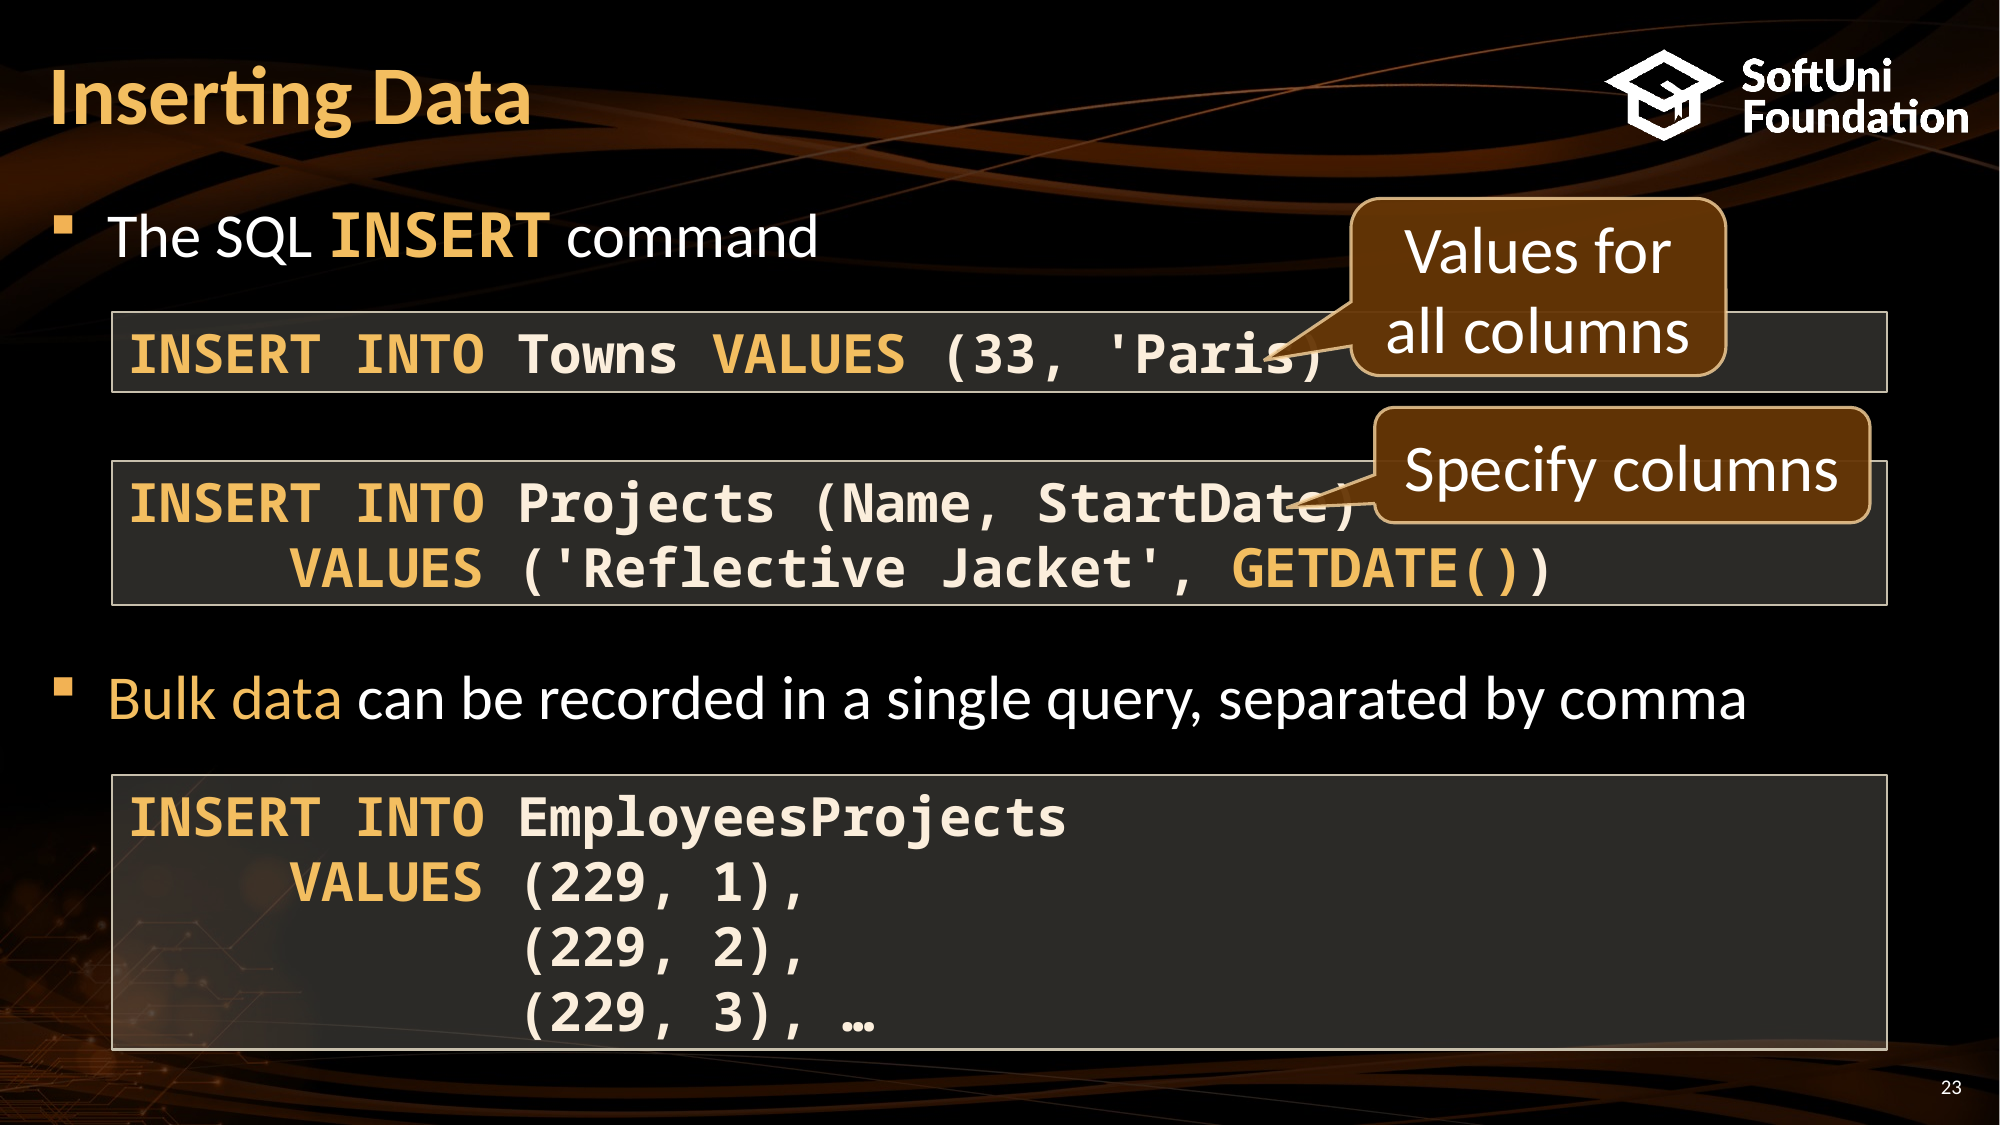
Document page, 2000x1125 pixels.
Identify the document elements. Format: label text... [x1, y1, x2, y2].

text_box Specify columns [1285, 406, 1872, 524]
slide_number 23 [1897, 1070, 1968, 1103]
text_box INSERT INTO EmployeesProjects VALUES (229, 1), (229, 2), (229, 3), … [112, 774, 1888, 1050]
text_box INSERT INTO Towns VALUES (33, 'Paris) [112, 312, 1888, 393]
title Inserting Data [30, 6, 1602, 189]
picture [0, 0, 2000, 1125]
list The SQL INSERT command Bulk data can be recorded in a single query, separated by comma [31, 188, 1968, 1103]
text_box INSERT INTO Projects (Name, StartDate) VALUES ('Reflective Jacket', GETDATE()) [112, 460, 1888, 606]
text_box Values for all columns [1263, 197, 1727, 377]
